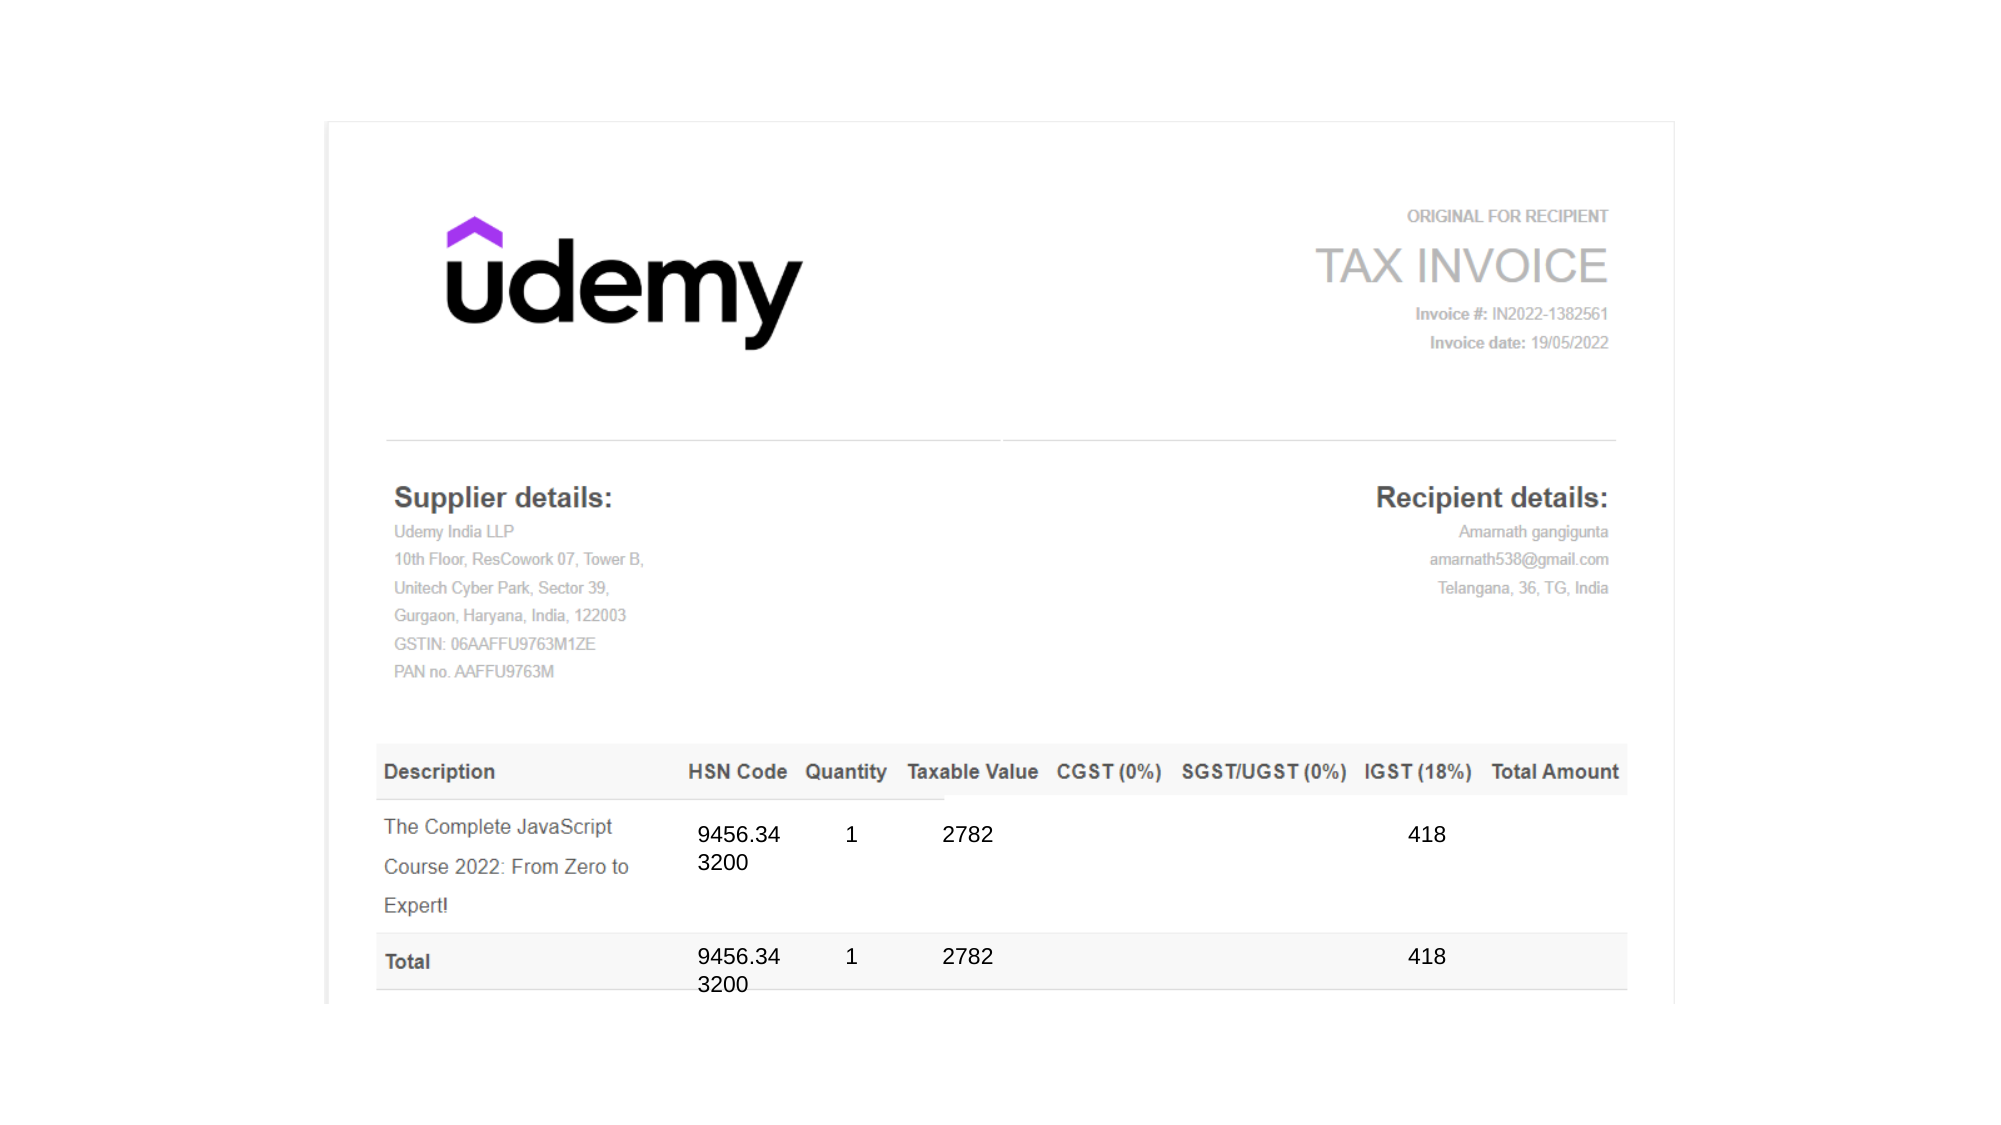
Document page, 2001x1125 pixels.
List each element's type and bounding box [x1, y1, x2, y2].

picture [324, 121, 1675, 1004]
